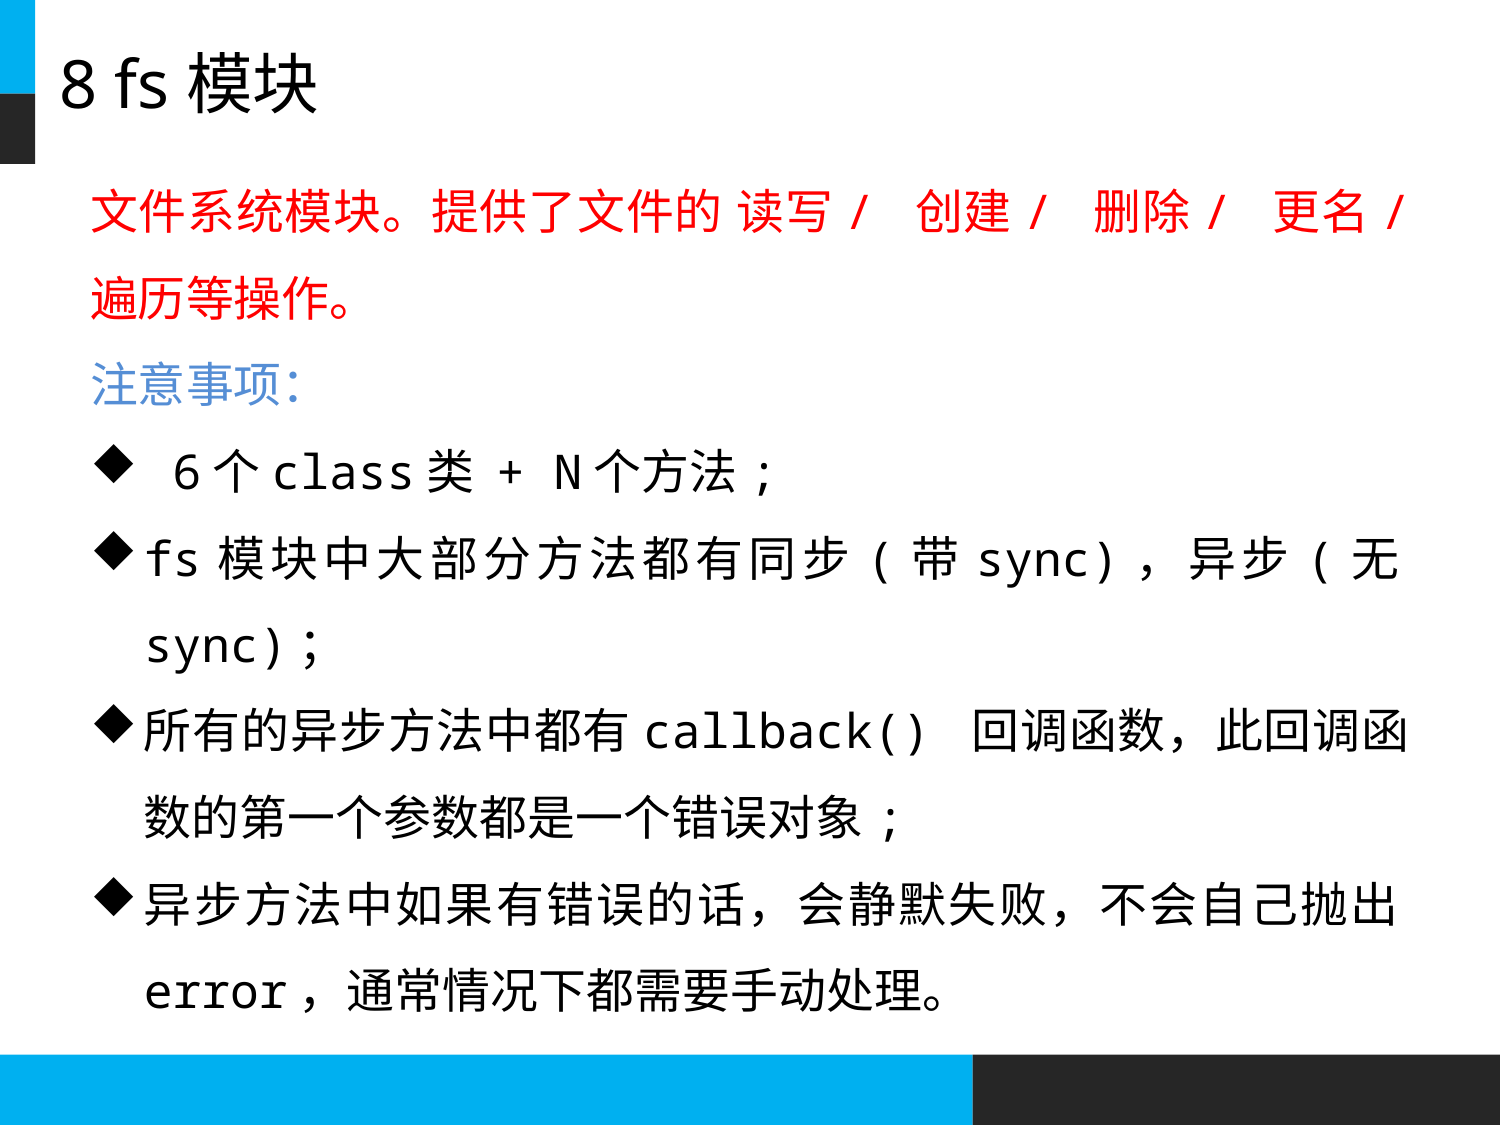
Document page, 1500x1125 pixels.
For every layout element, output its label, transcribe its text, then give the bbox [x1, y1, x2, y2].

title 8 fs模块 [44, 0, 1454, 164]
list 文件系统模块。提供了文件的 读写/ 创建/ 删除/ 更名/ 遍历等操作。 注意事项： 6个class类 + N个方法; fs模块中大部分方法都有同步(带sync)，异步(无sync)； 所有的异步方法中都有callback() 回调函数，此回调函数的第一个参数都是一个错误对象; 异步方法中如果有错误的话，会静默失败，不会自己抛出error，通常情况下都需要手动处理。 [75, 145, 1425, 1028]
